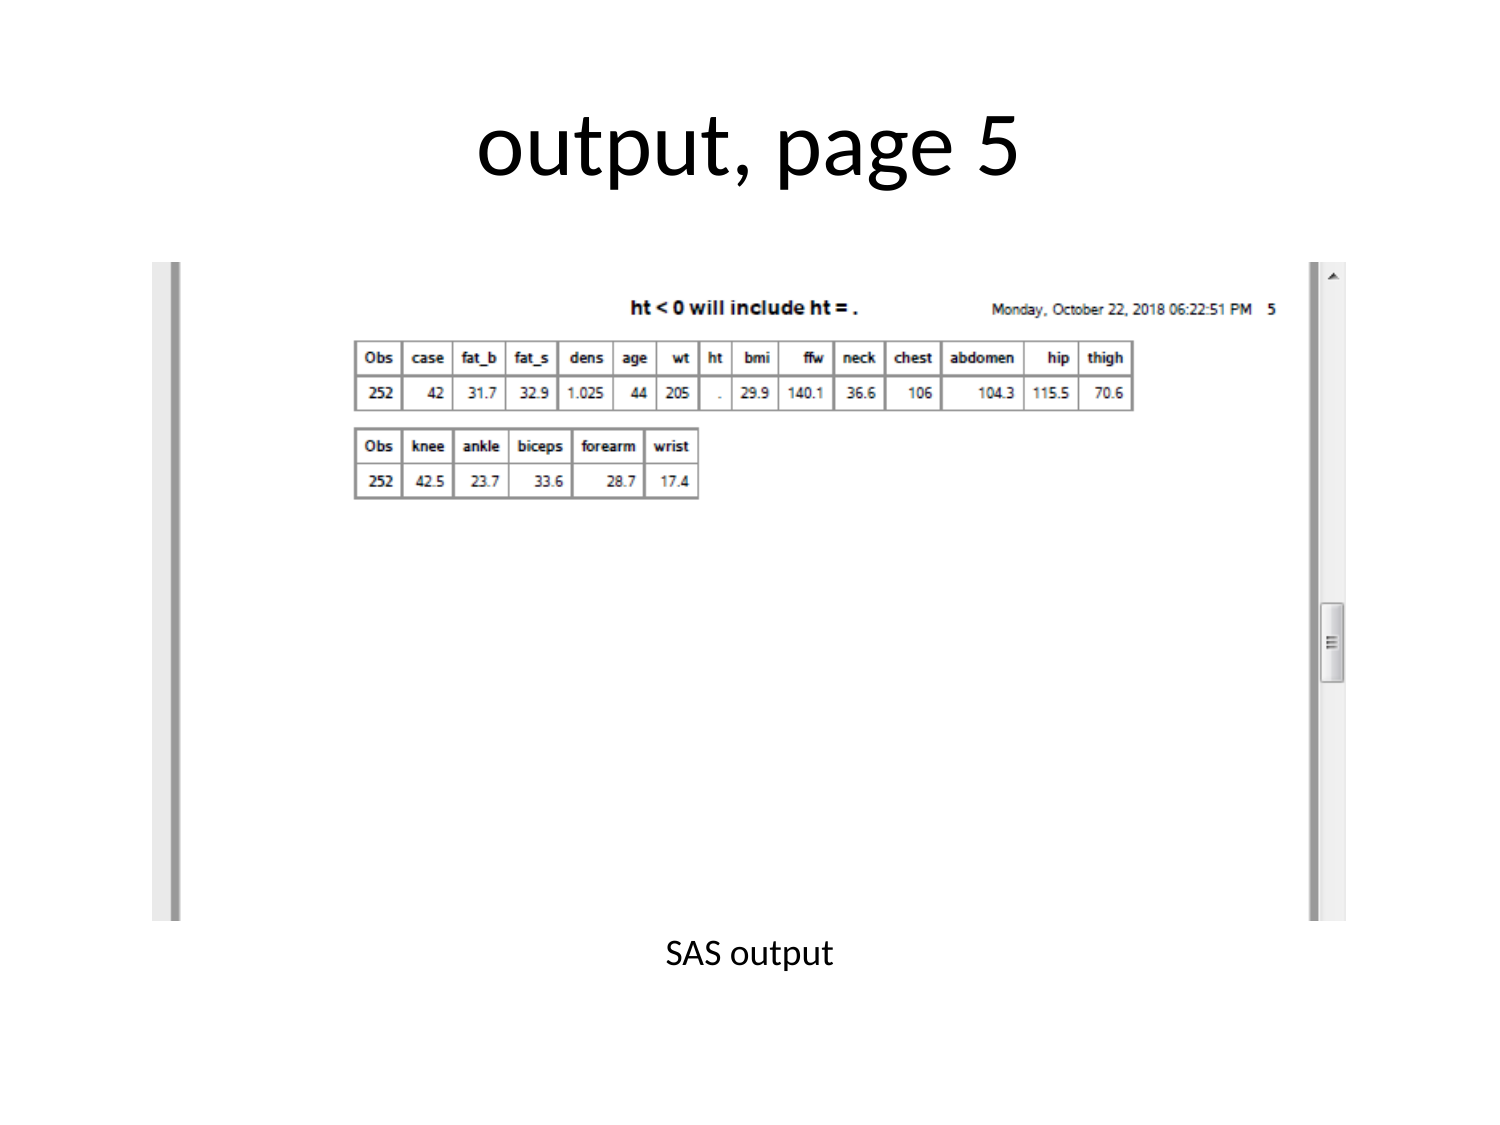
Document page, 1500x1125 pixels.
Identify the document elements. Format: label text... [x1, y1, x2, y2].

picture [151, 262, 1346, 921]
title output, page 5 [75, 45, 1425, 233]
text_box SAS output [74, 920, 1425, 1005]
